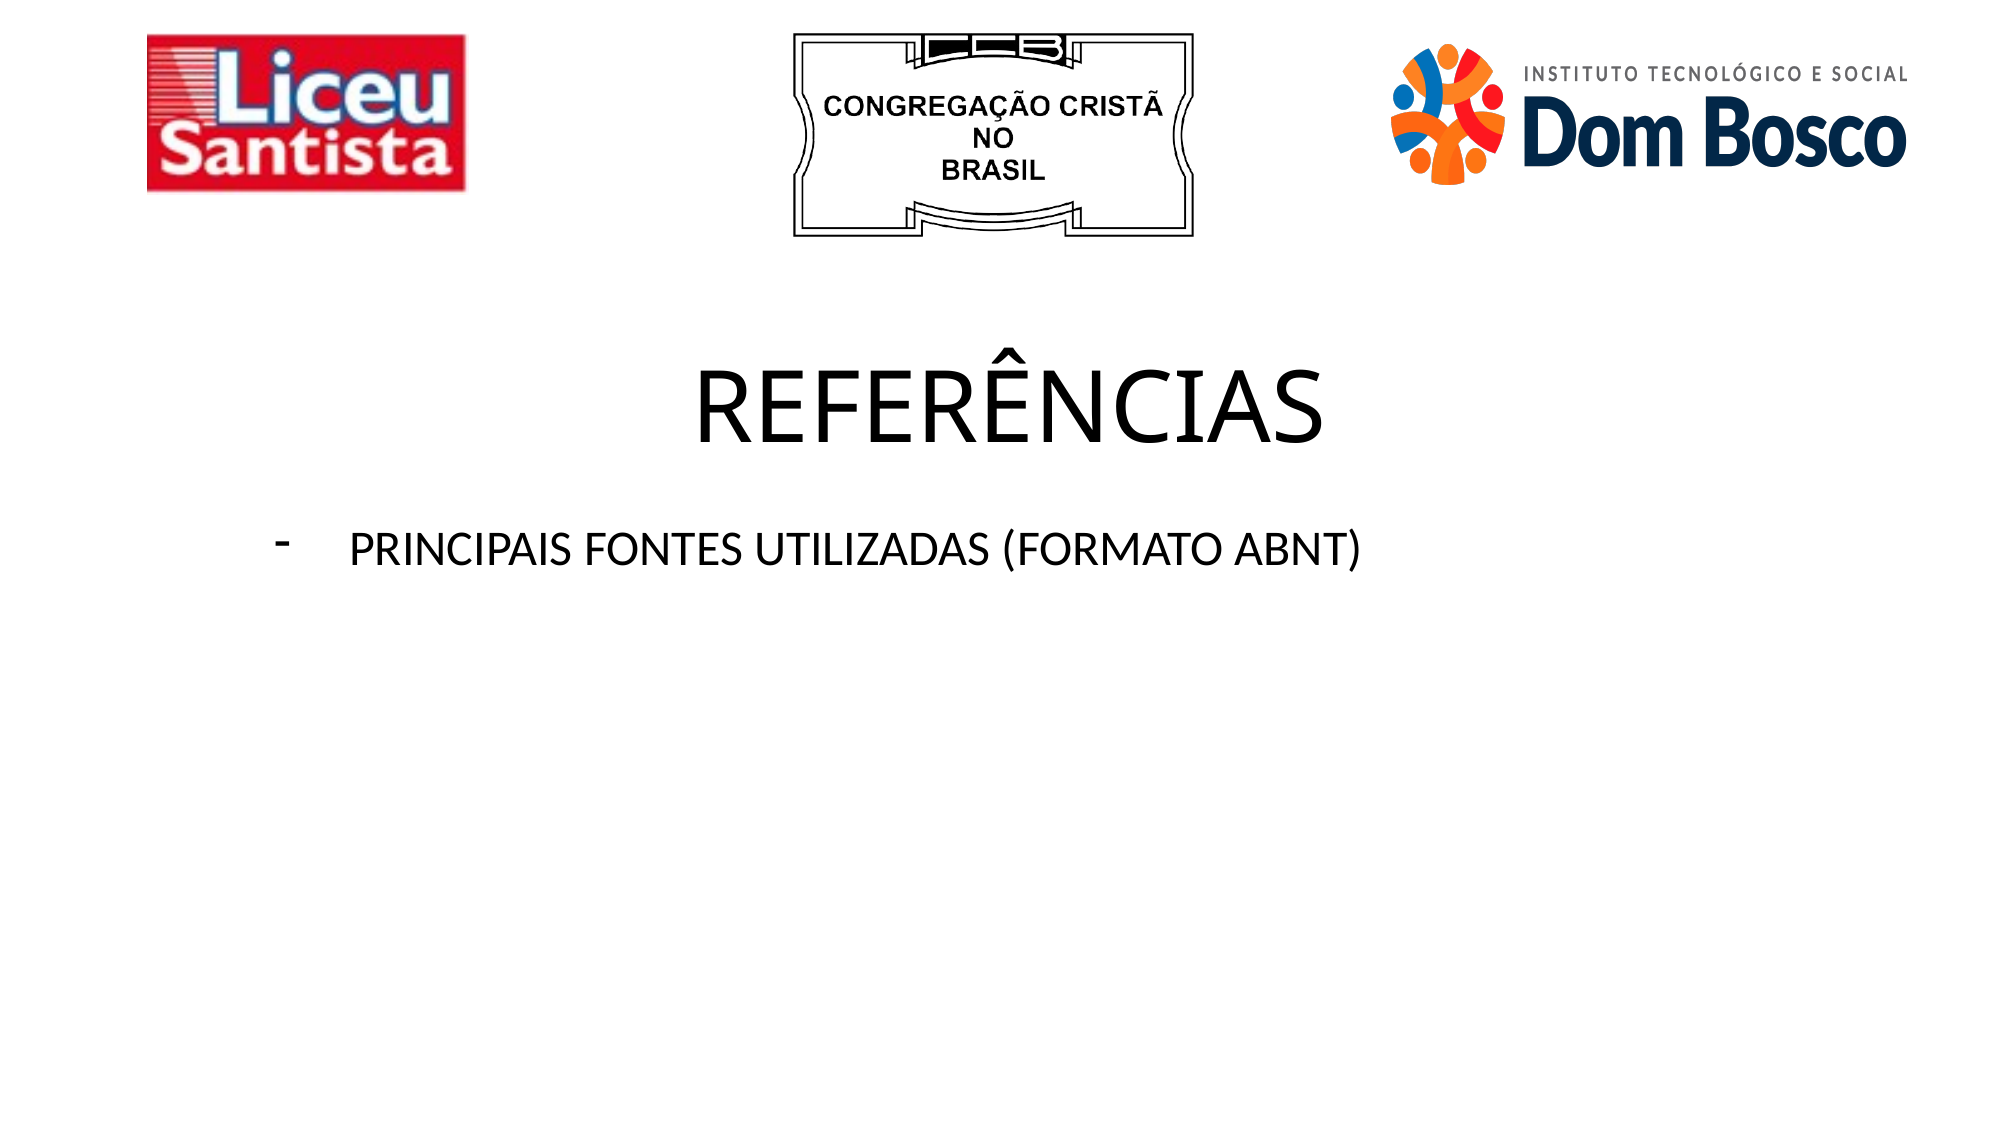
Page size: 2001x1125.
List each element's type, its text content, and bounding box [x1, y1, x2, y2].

picture [793, 33, 1194, 237]
title REFERÊNCIAS [259, 332, 1760, 472]
subtitle PRINCIPAIS FONTES UTILIZADAS (FORMATO ABNT) [259, 514, 1859, 785]
picture [147, 33, 469, 195]
picture [1391, 44, 1907, 185]
